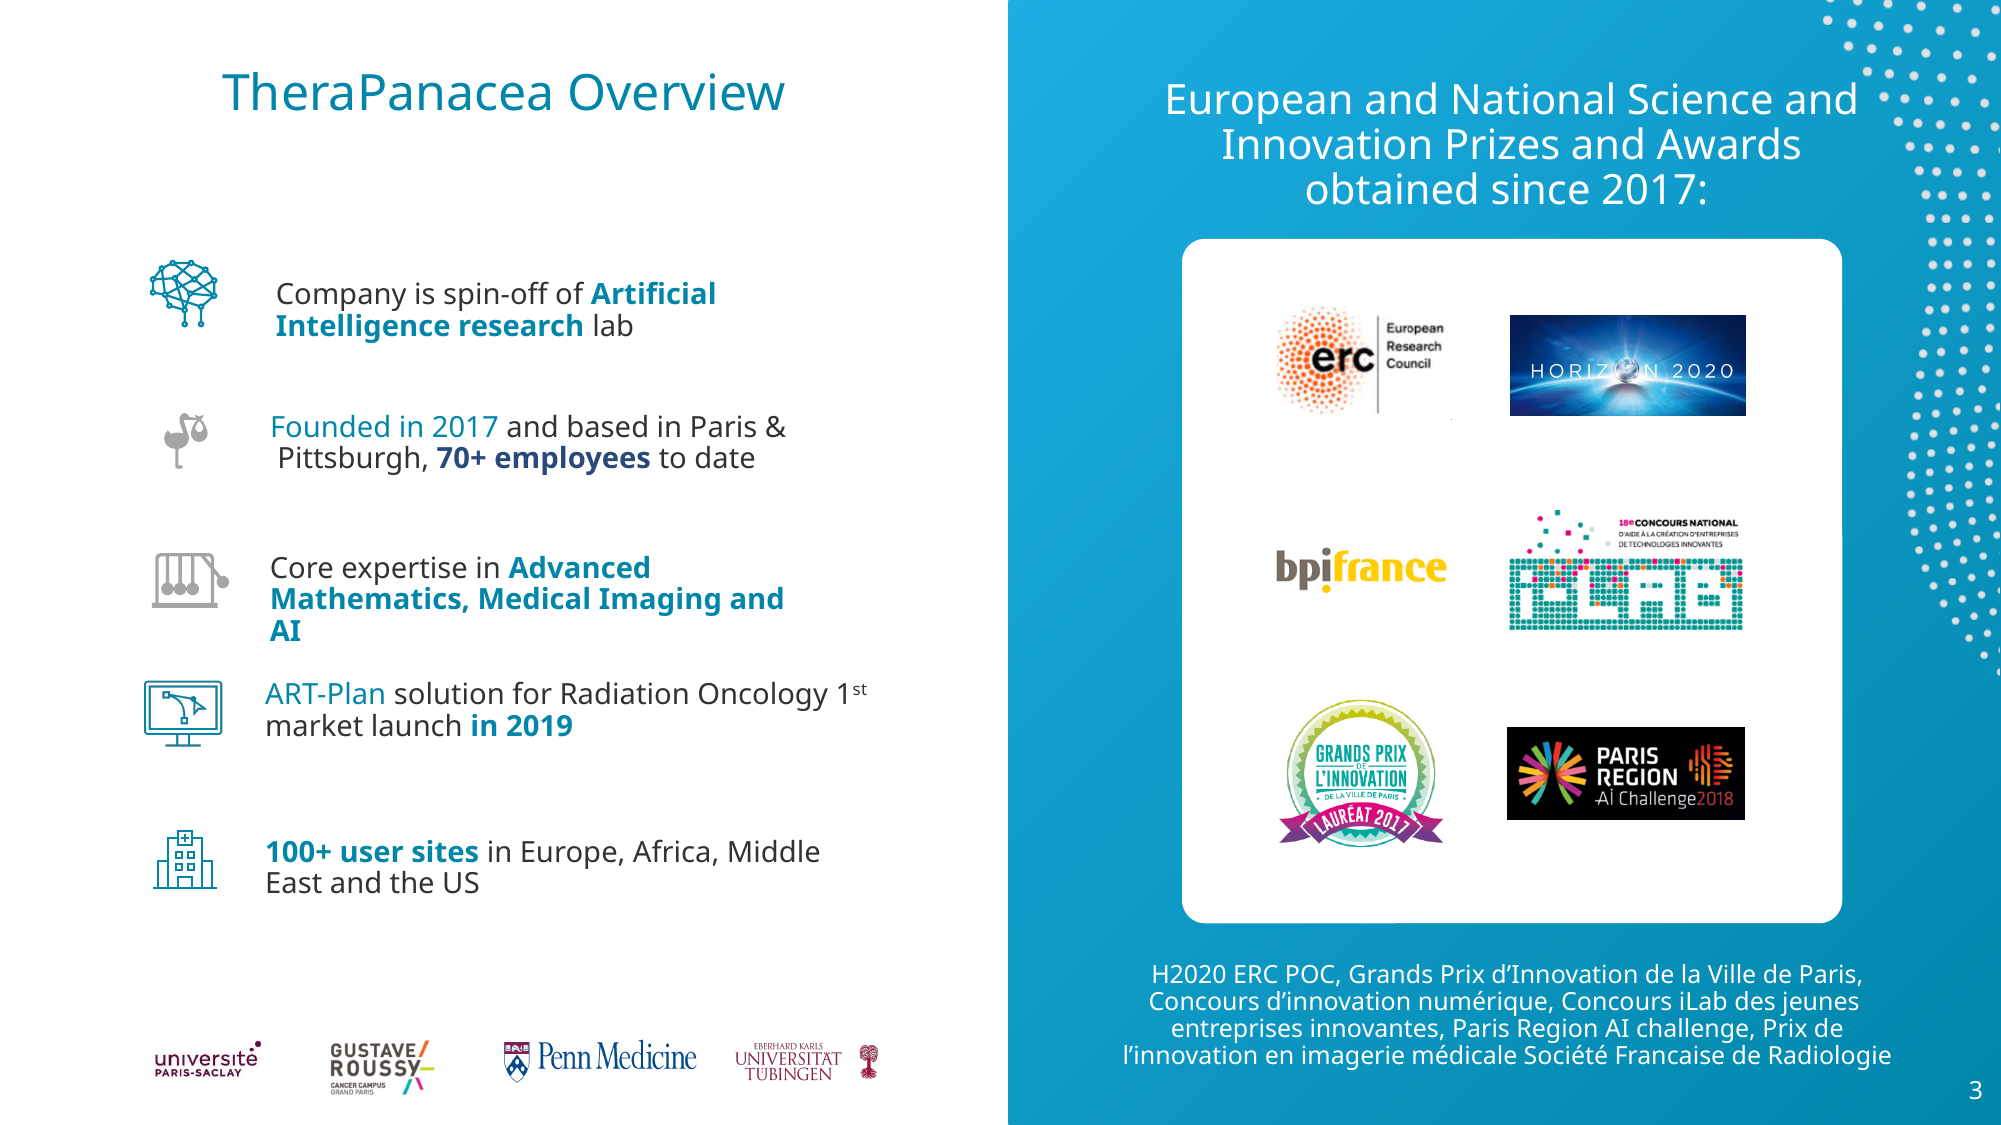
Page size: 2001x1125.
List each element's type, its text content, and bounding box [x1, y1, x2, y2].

picture [151, 1005, 263, 1116]
picture [1909, 71, 1919, 81]
picture [1913, 412, 1920, 420]
picture [1507, 0, 1909, 916]
text_box 100+ user sites in Europe, Africa, Middle East and the US [250, 830, 853, 908]
picture [1276, 295, 1452, 420]
picture [1784, 137, 1799, 159]
picture [1959, 595, 1966, 603]
picture [1934, 390, 1942, 398]
picture [1971, 28, 1980, 37]
picture [1937, 73, 1946, 82]
text_box ART-Plan solution for Radiation Oncology 1st market launch in 2019 [250, 672, 921, 750]
picture [1279, 692, 1443, 855]
picture [1925, 96, 1933, 105]
text_box TheraPanacea Overview [0, 52, 1009, 129]
picture [1970, 145, 1979, 154]
picture [1941, 560, 1948, 568]
picture [732, 1037, 880, 1085]
picture [1880, 92, 1889, 102]
picture [1991, 5, 1999, 15]
picture [1973, 535, 1980, 543]
picture [1944, 238, 1952, 246]
picture [1922, 49, 1930, 58]
picture [1928, 237, 1937, 247]
picture [1989, 514, 1996, 521]
picture [1926, 488, 1933, 495]
slide_number 3 [1889, 1066, 1999, 1125]
picture [1981, 652, 1987, 659]
picture [1965, 481, 1972, 488]
picture [1927, 284, 1936, 292]
picture [1970, 424, 1978, 432]
picture [1932, 410, 1940, 418]
picture [1960, 346, 1968, 354]
picture [1963, 237, 1972, 246]
picture [1965, 462, 1973, 470]
picture [1925, 143, 1933, 152]
text_box European and National Science and Innovation Prizes and Awards obtained since 2017: [1145, 70, 1551, 221]
picture [1987, 324, 1994, 332]
picture [1942, 214, 1950, 223]
picture [1960, 325, 1969, 334]
text_box [1008, 0, 2000, 1125]
picture [1965, 635, 1973, 642]
picture [1987, 52, 1996, 61]
text_box Founded in 2017 and based in Paris & Pittsburgh, 70+ employees to date [254, 404, 807, 483]
picture [1963, 282, 1971, 290]
picture [1981, 98, 1989, 108]
picture [1977, 168, 1985, 178]
picture [1937, 348, 1945, 356]
picture [1985, 345, 1993, 352]
picture [1987, 259, 1995, 268]
picture [1968, 574, 1975, 581]
picture [1987, 237, 1995, 246]
picture [1980, 553, 1986, 560]
picture [1911, 432, 1918, 440]
picture [1974, 405, 1982, 413]
picture [1936, 26, 1945, 36]
text_box Core expertise in Advanced Mathematics, Medical Imaging and AI [254, 545, 817, 655]
picture [1907, 471, 1915, 479]
picture [1927, 449, 1935, 457]
picture [1953, 168, 1962, 177]
picture [1936, 120, 1945, 129]
picture [180, 879, 190, 886]
picture [1963, 260, 1972, 269]
picture [1971, 613, 1978, 619]
picture [502, 1037, 698, 1085]
picture [1885, 69, 1894, 79]
picture [1988, 441, 1995, 449]
picture [1961, 215, 1970, 223]
picture [1954, 539, 1960, 546]
picture [1956, 388, 1964, 395]
picture [1923, 328, 1930, 336]
picture [1953, 407, 1960, 415]
picture [1952, 618, 1959, 624]
picture [1894, 117, 1903, 126]
text_box [1182, 238, 1836, 924]
picture [1934, 543, 1942, 550]
picture [1978, 591, 1985, 598]
picture [1909, 452, 1916, 460]
picture [1968, 75, 1977, 84]
picture [1943, 283, 1951, 291]
text_box [164, 412, 208, 469]
picture [1893, 46, 1902, 56]
picture [1945, 484, 1952, 492]
picture [1940, 600, 1947, 607]
picture [1951, 97, 1959, 107]
picture [1949, 578, 1956, 585]
picture [1922, 564, 1929, 572]
picture [1916, 371, 1924, 379]
picture [1991, 422, 1999, 430]
picture [1919, 350, 1927, 358]
picture [1926, 468, 1933, 476]
picture [1986, 496, 1993, 504]
picture [1836, 83, 1855, 114]
picture [1946, 465, 1953, 473]
picture [204, 863, 210, 886]
picture [1986, 215, 1993, 223]
picture [1990, 123, 1999, 131]
picture [1946, 144, 1954, 153]
picture [1867, 44, 1876, 53]
picture [1911, 528, 1918, 536]
picture [1907, 491, 1915, 498]
picture [1947, 447, 1955, 454]
picture [1985, 478, 1992, 485]
picture [1988, 570, 1995, 577]
text_box [151, 553, 230, 608]
picture [1966, 499, 1973, 507]
picture [1932, 167, 1941, 176]
picture [1982, 365, 1989, 373]
picture [1863, 67, 1872, 77]
text_box H2020 ERC POC, Grands Prix d’Innovation de la Ville de Paris, Concours d’innovation numérique, Concours iLab des jeunes entreprises innovantes, Paris Region AI challenge, Prix de l’innovation en imagerie médicale Société Francaise de Radiologie [1107, 954, 1909, 1080]
picture [170, 840, 200, 886]
picture [1967, 444, 1975, 451]
picture [1925, 306, 1933, 314]
picture [1939, 327, 1947, 335]
picture [1959, 367, 1966, 375]
picture [1960, 556, 1967, 564]
picture [1962, 304, 1970, 312]
picture [1929, 429, 1937, 438]
picture [1962, 122, 1970, 130]
text_box [149, 259, 218, 328]
picture [1944, 260, 1952, 269]
picture [1266, 538, 1456, 607]
picture [1915, 166, 1923, 176]
picture [1930, 524, 1937, 532]
picture [1908, 510, 1916, 517]
picture [1987, 281, 1995, 289]
text_box Company is spin-off of Artificial Intelligence research lab [260, 271, 905, 350]
picture [1917, 0, 1925, 11]
picture [1903, 24, 1913, 33]
picture [326, 1035, 438, 1099]
picture [1987, 303, 1994, 311]
picture [1982, 192, 1990, 201]
picture [1930, 582, 1937, 590]
picture [1950, 427, 1957, 435]
picture [1929, 260, 1937, 270]
picture [1922, 190, 1930, 199]
picture [1941, 305, 1950, 313]
picture [1984, 629, 1991, 637]
picture [1938, 191, 1947, 200]
picture [1905, 142, 1915, 151]
picture [1949, 521, 1956, 528]
picture [1914, 119, 1922, 128]
picture [160, 863, 166, 886]
picture [1926, 214, 1935, 223]
picture [1954, 51, 1962, 60]
picture [1958, 191, 1967, 200]
picture [1986, 460, 1993, 467]
picture [1900, 94, 1909, 104]
picture [153, 826, 217, 886]
picture [136, 666, 230, 760]
picture [1914, 392, 1922, 400]
picture [1916, 547, 1922, 554]
picture [1953, 4, 1962, 13]
picture [1936, 369, 1944, 377]
picture [1927, 506, 1934, 514]
picture [1969, 518, 1976, 525]
picture [1979, 385, 1986, 393]
picture [1947, 503, 1953, 510]
